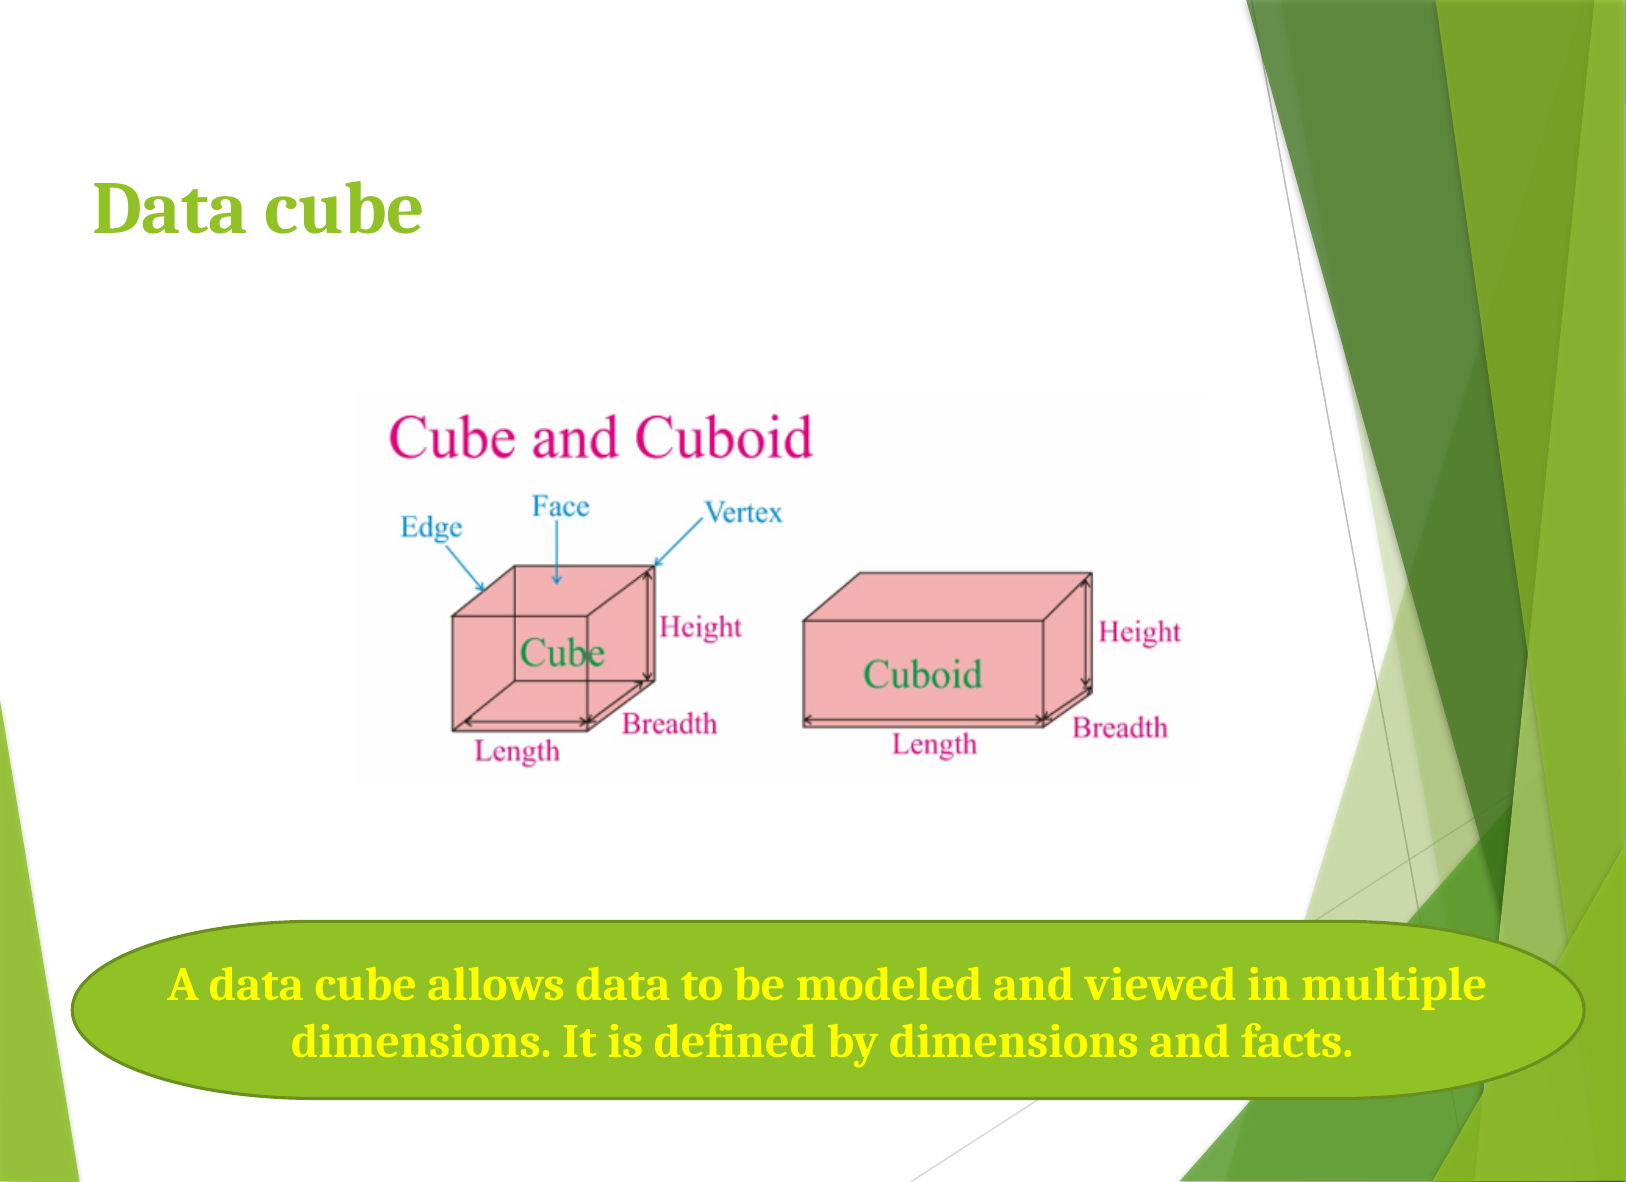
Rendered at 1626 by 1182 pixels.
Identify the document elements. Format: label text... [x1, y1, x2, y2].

title Data cube [77, 101, 1479, 256]
text_box A data cube allows data to be modeled and viewed in multiple dimensions. It is defined by dimensions and facts. [70, 919, 1586, 1101]
picture [354, 391, 1202, 786]
